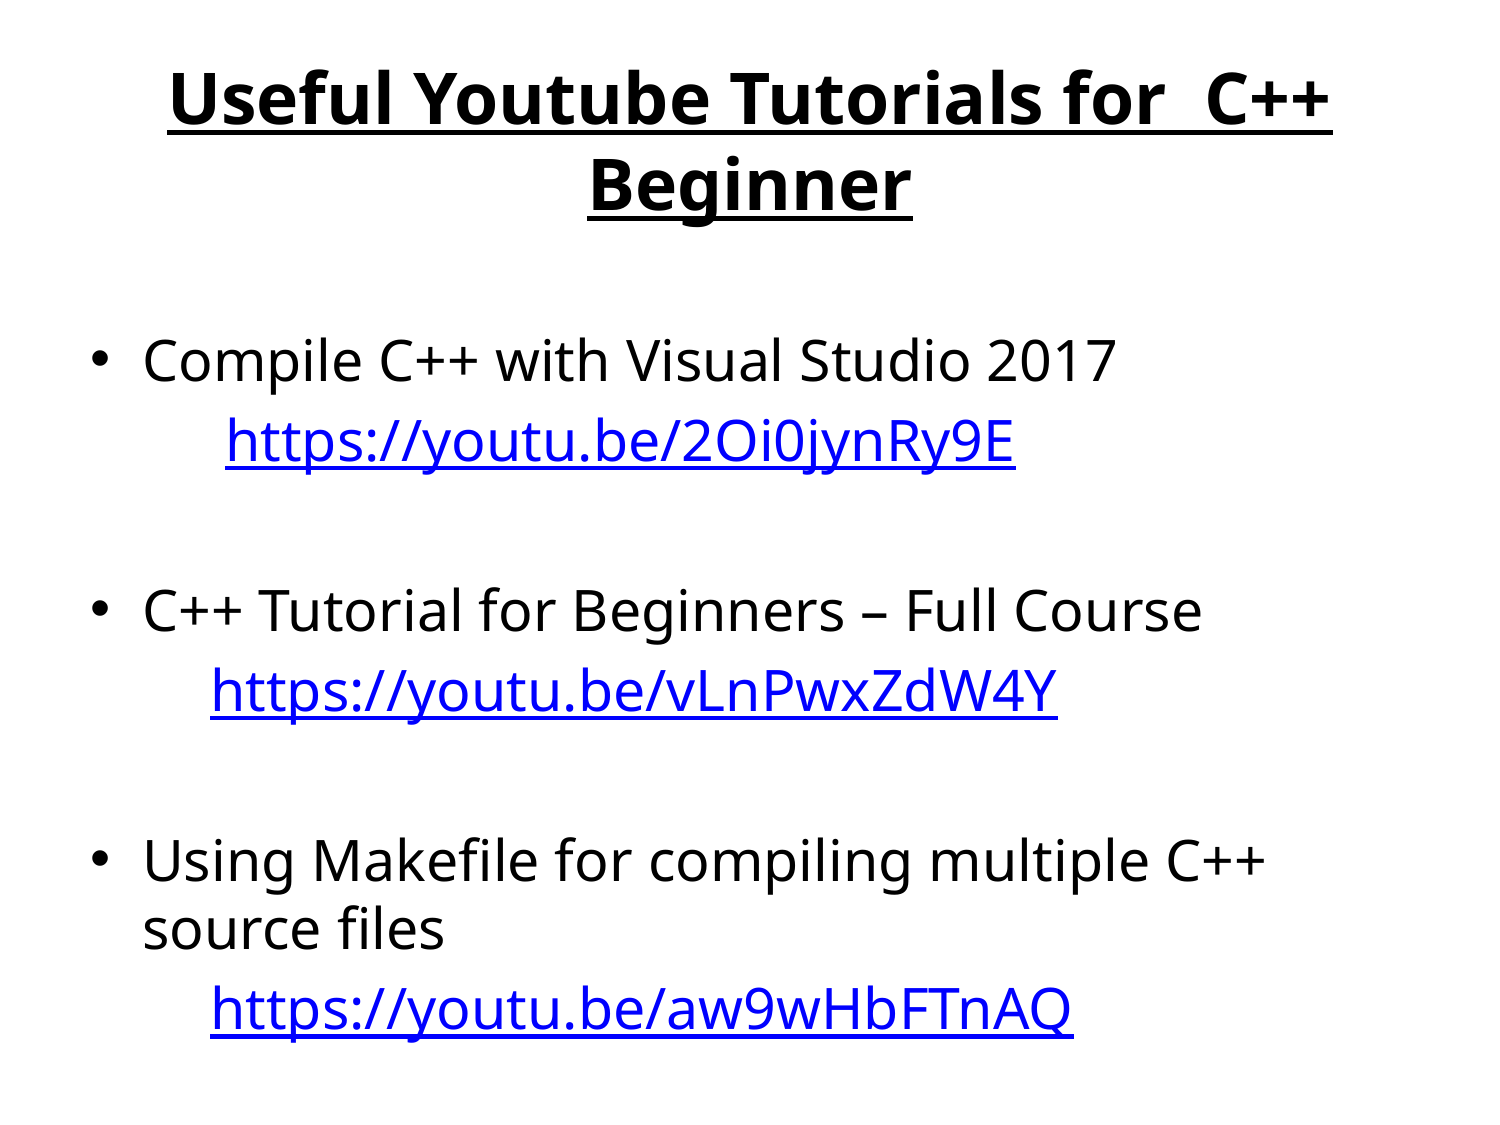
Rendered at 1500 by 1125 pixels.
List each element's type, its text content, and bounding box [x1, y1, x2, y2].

list Compile C++ with Visual Studio 2017 https://youtu.be/2Oi0jynRy9E C++ Tutorial for Beginners – Full Course https://youtu.be/vLnPwxZdW4Y Using Makefile for compiling multiple C++ source files https://youtu.be/aw9wHbFTnAQ [75, 316, 1425, 1059]
title Useful Youtube Tutorials for C++ Beginner [75, 45, 1425, 233]
